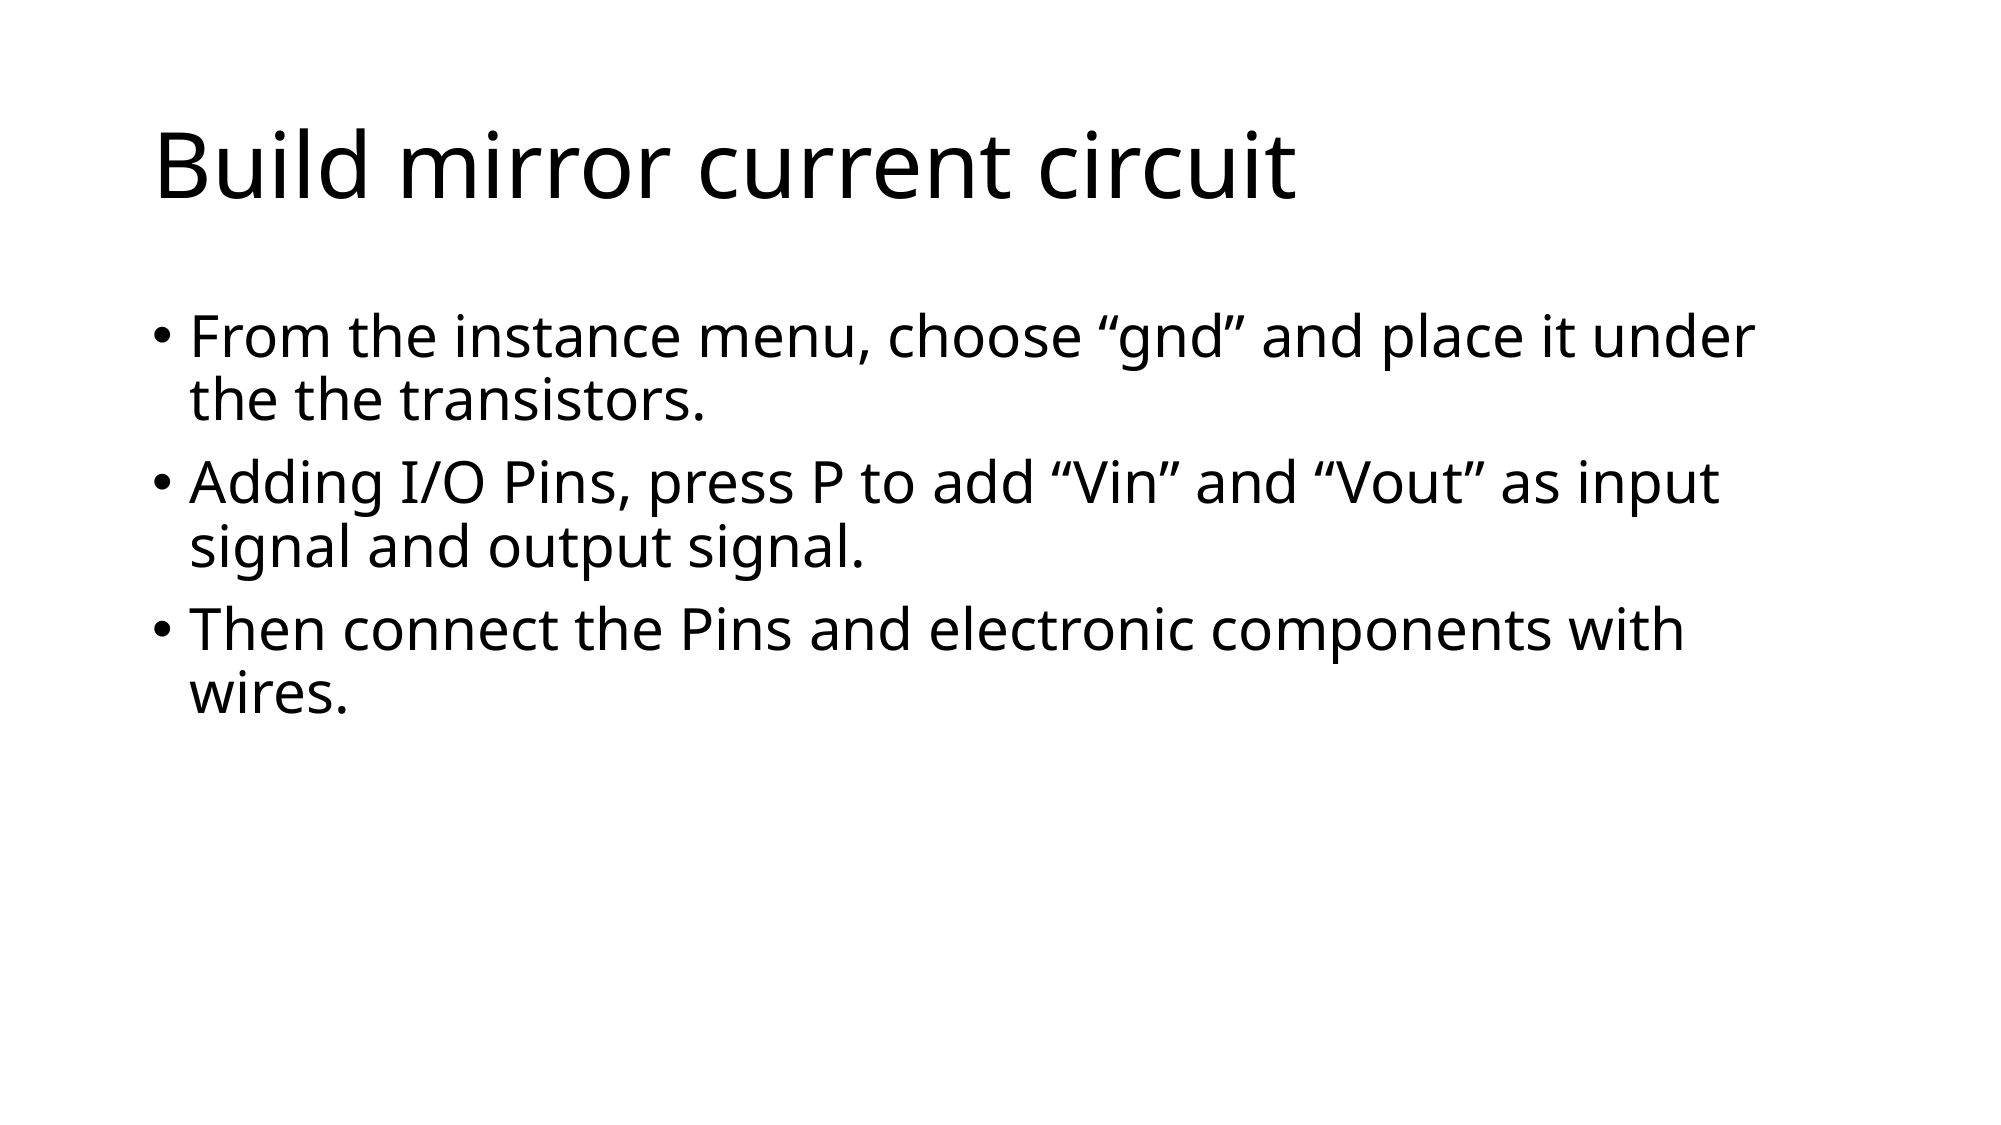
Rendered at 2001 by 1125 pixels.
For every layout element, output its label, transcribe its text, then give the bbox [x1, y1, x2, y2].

list From the instance menu, choose “gnd” and place it under the the transistors. Adding I/O Pins, press P to add “Vin” and “Vout” as input signal and output signal. Then connect the Pins and electronic components with wires. [137, 299, 1863, 1014]
title Build mirror current circuit [137, 59, 1863, 278]
